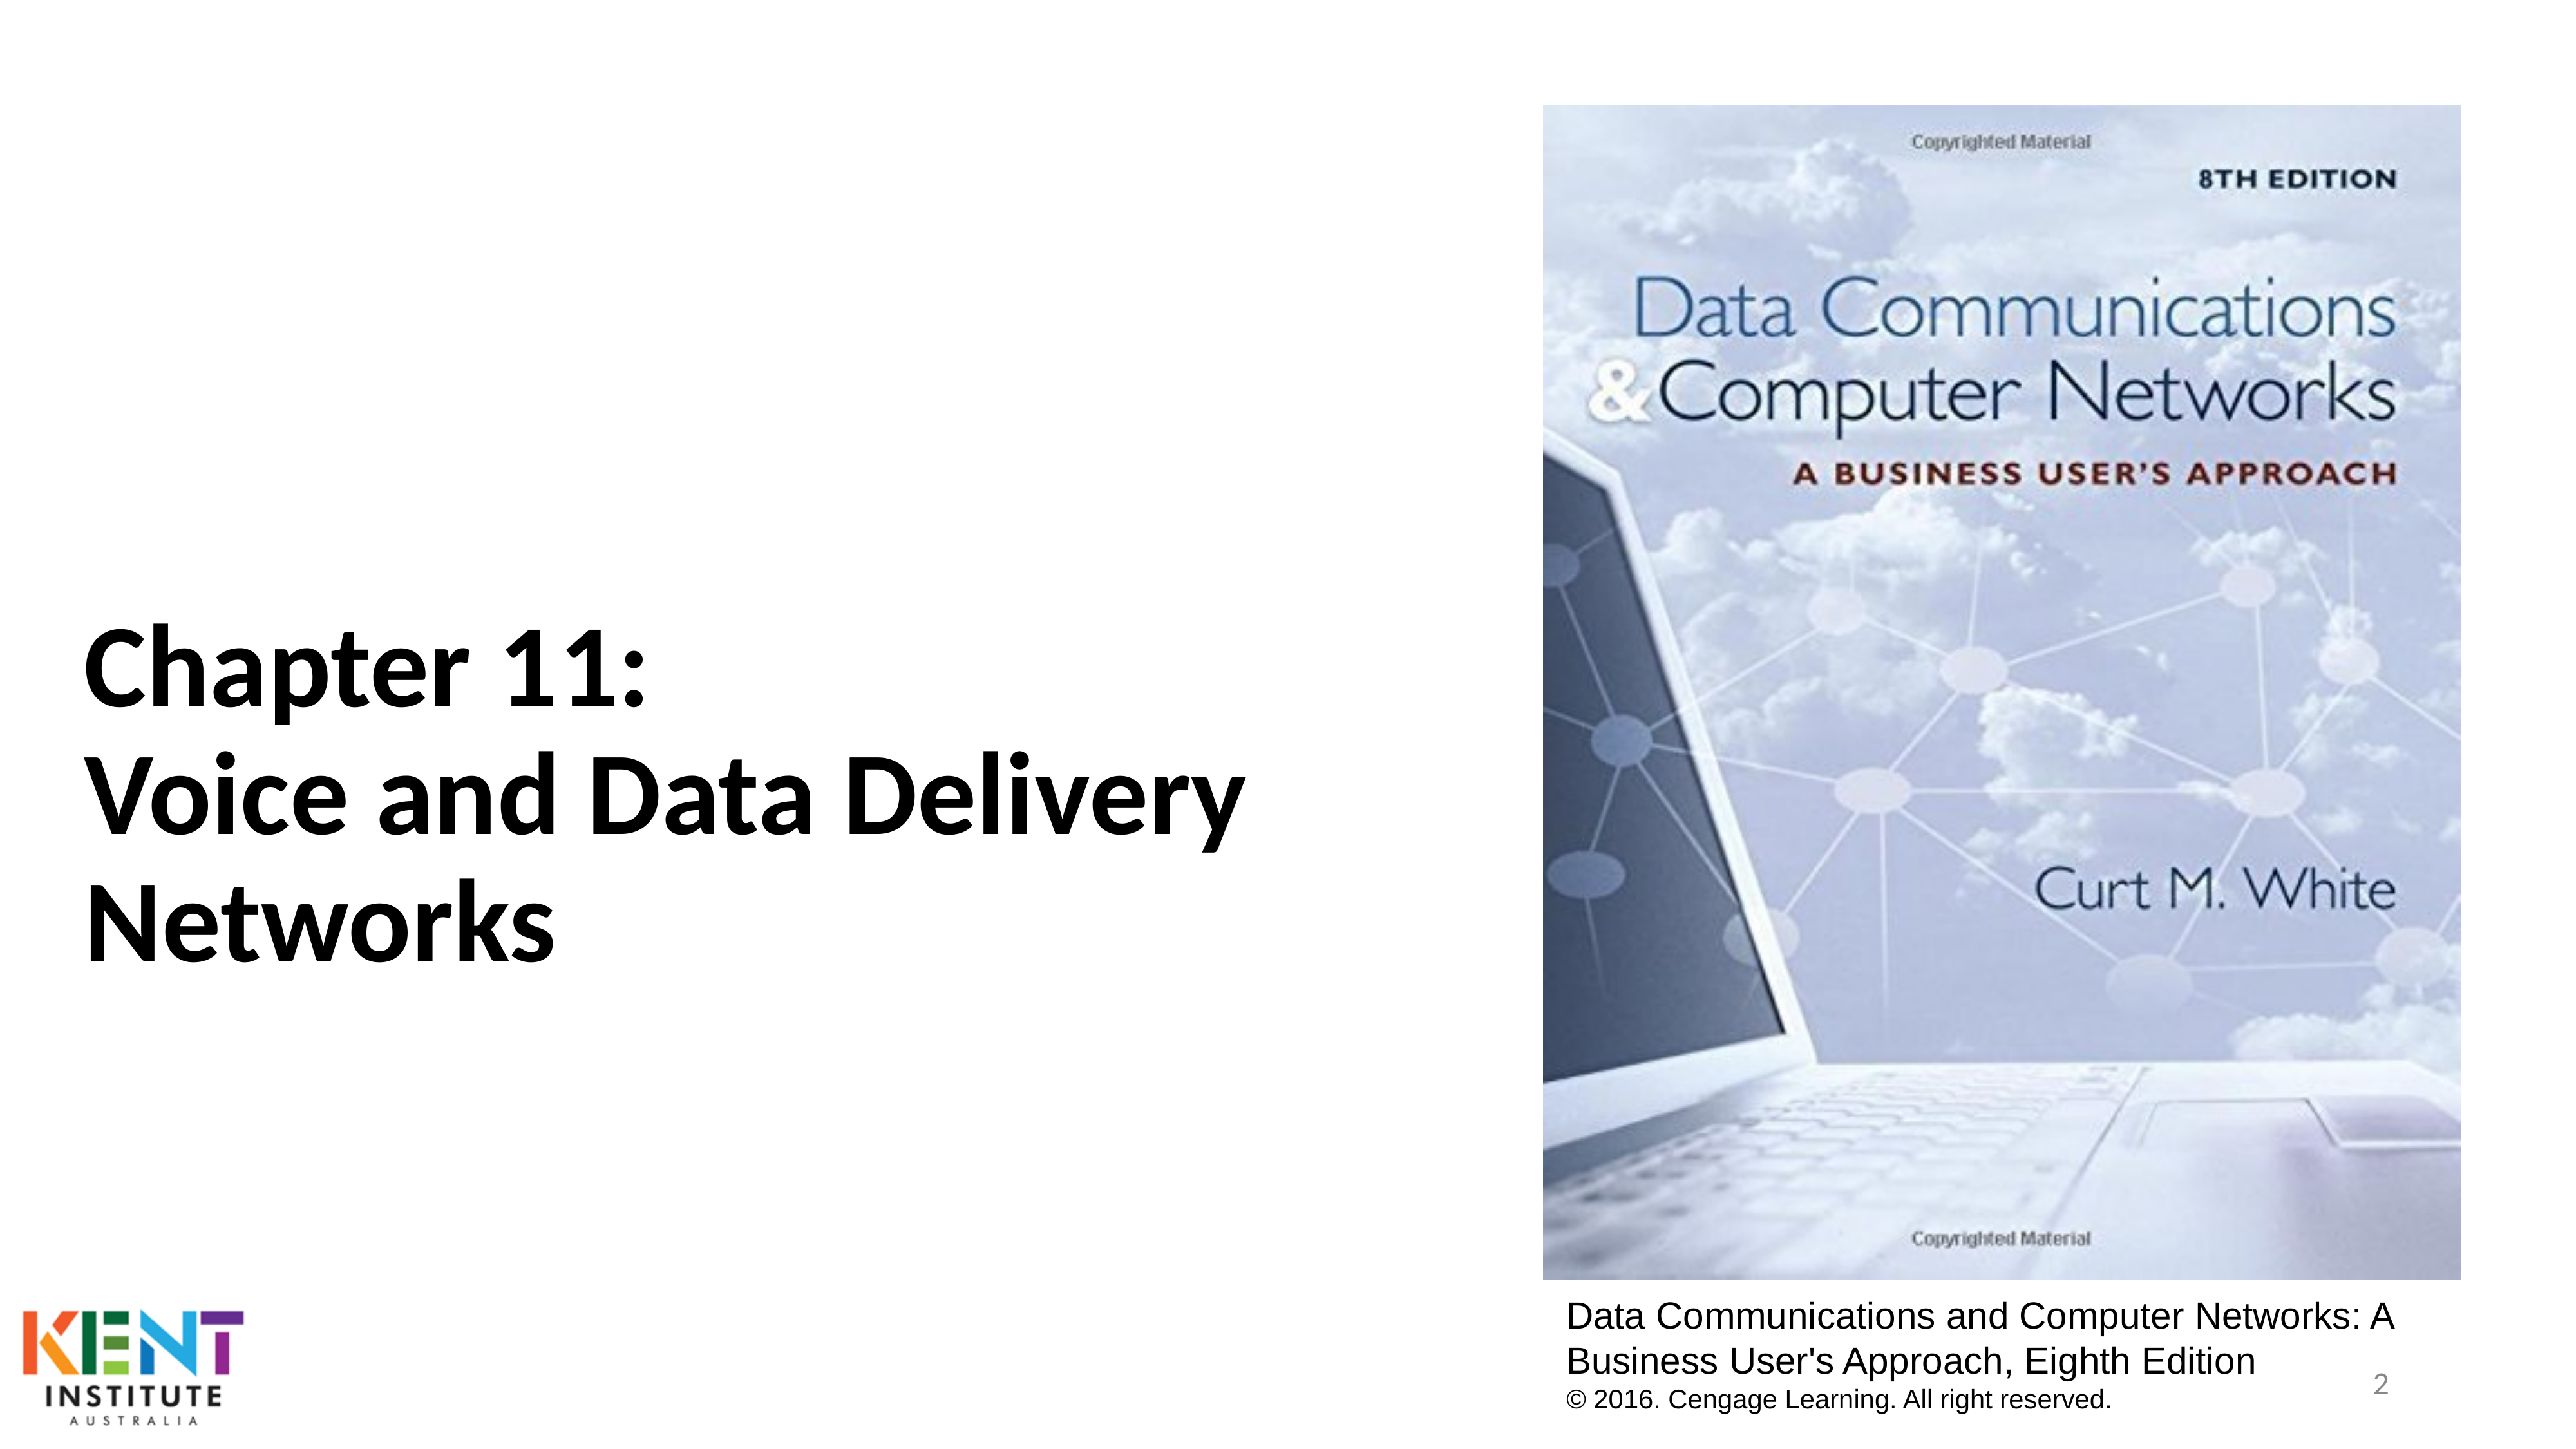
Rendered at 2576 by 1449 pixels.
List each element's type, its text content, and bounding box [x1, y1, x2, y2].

picture [0, 1288, 267, 1449]
text_box Data Communications and Computer Networks: A Business User's Approach, Eighth Edition © 2016. Cengage Learning. All right reserved. [1557, 1282, 2448, 1424]
title Chapter 11: Voice and Data Delivery Networks [74, 584, 1517, 1009]
picture [1543, 105, 2461, 1280]
